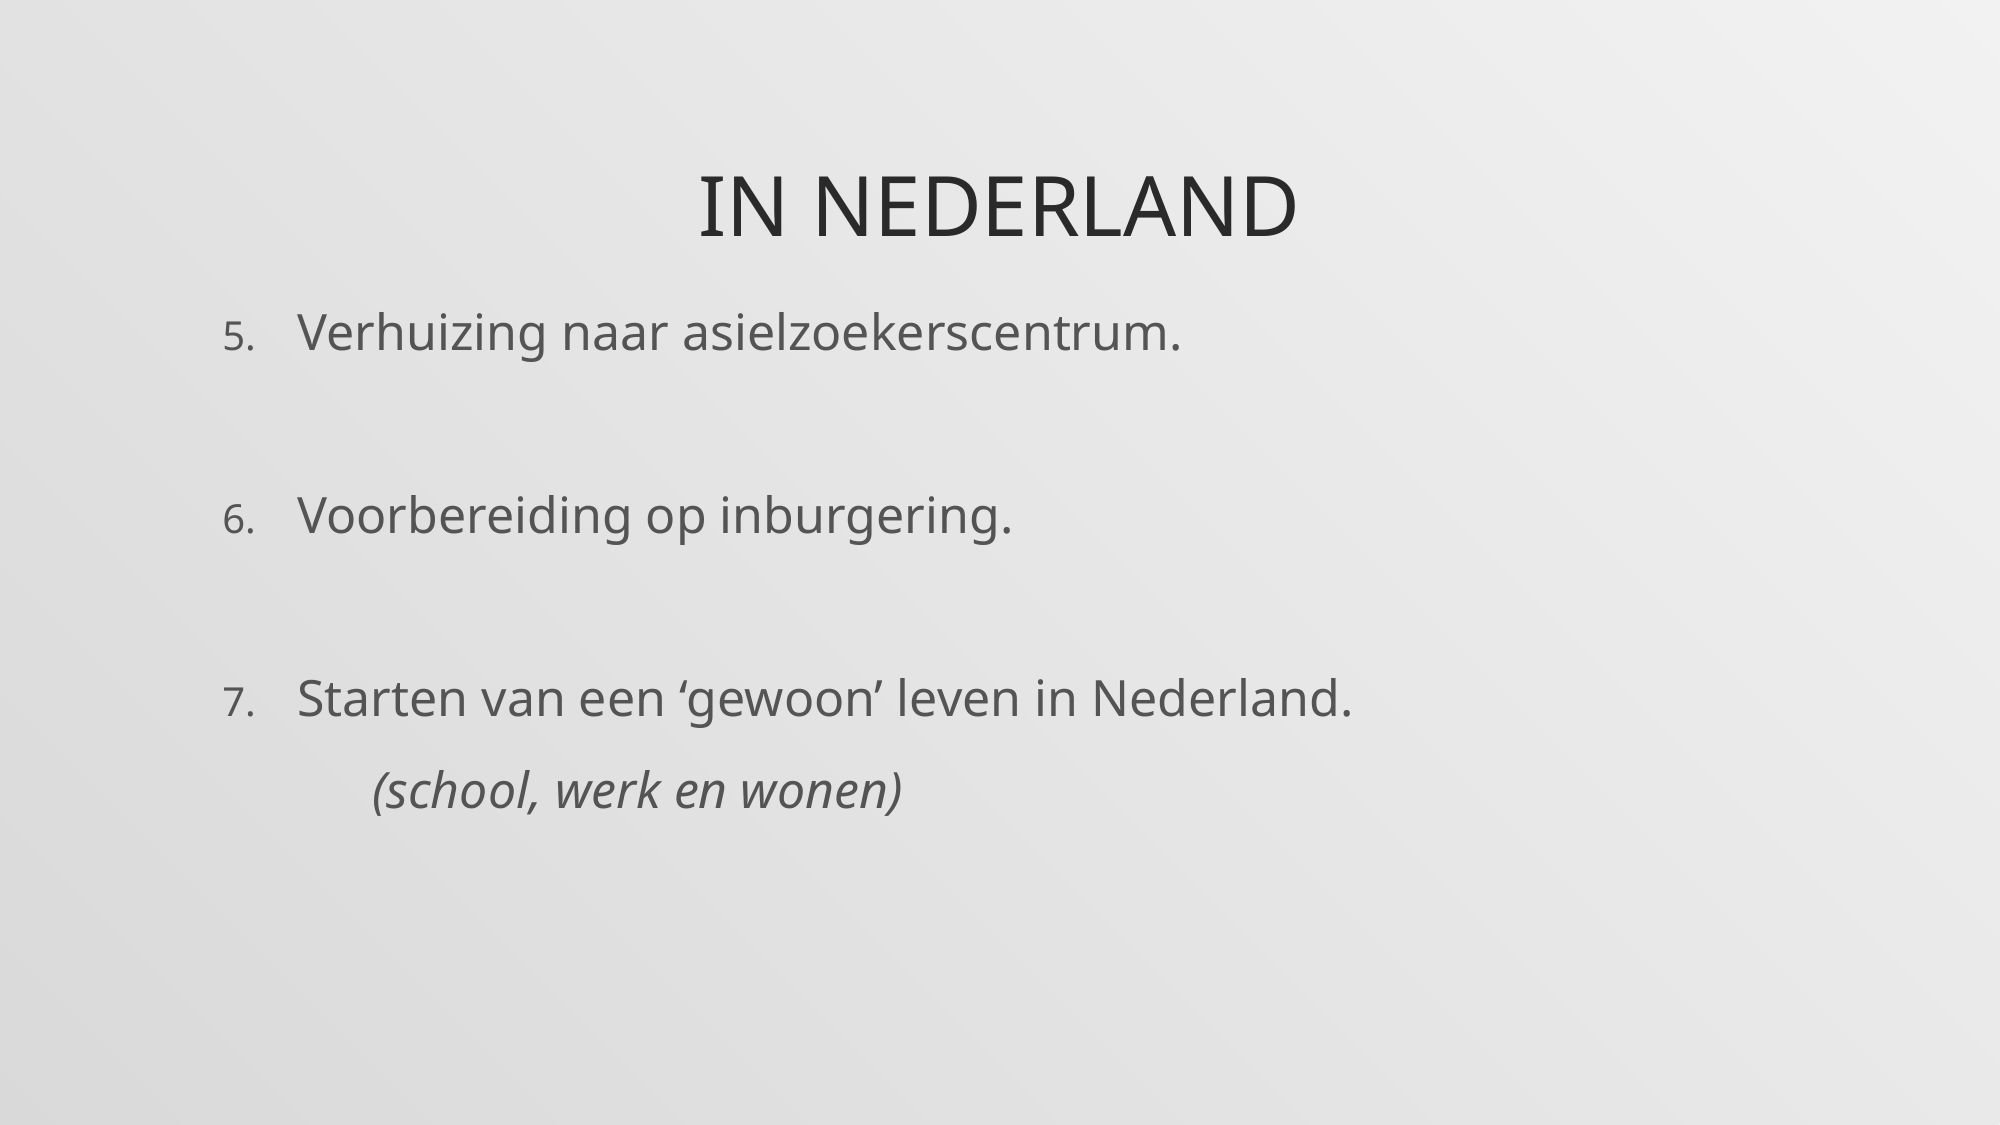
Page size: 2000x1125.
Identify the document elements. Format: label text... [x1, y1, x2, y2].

title In Nederland [199, 45, 1800, 263]
list Verhuizing naar asielzoekerscentrum. Voorbereiding op inburgering. Starten van een ‘gewoon’ leven in Nederland. (school, werk en wonen) [199, 299, 1800, 1013]
